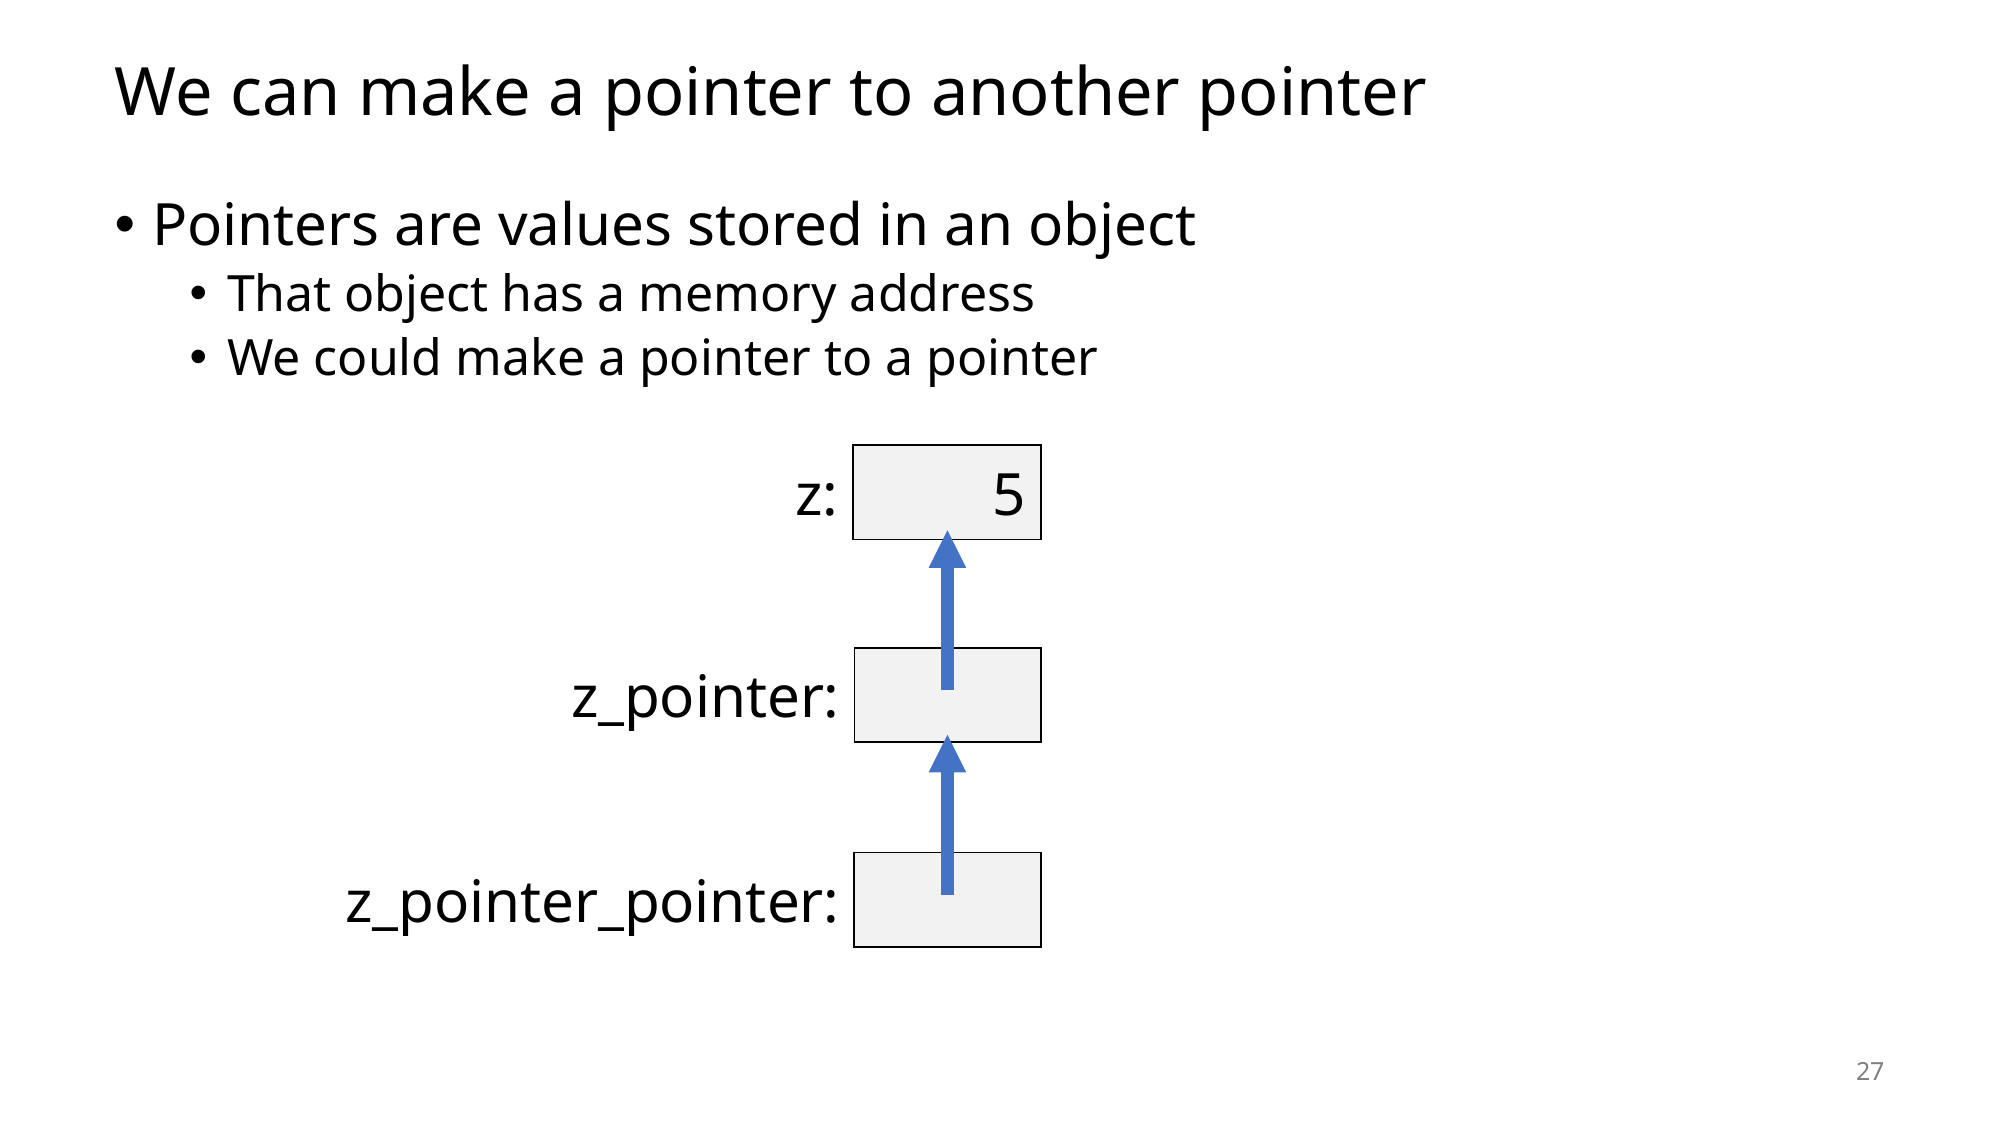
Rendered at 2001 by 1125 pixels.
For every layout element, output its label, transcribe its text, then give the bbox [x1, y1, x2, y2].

table_header z_pointer_pointer: [299, 853, 853, 947]
table_header [855, 853, 1040, 946]
list Pointers are values stored in an object That object has a memory address We could make a pointer to a pointer [99, 187, 1900, 1013]
slide_number 27 [1749, 1042, 1900, 1103]
table_header [855, 649, 1040, 741]
table_header z: [665, 445, 852, 540]
table_header 5 [854, 446, 1040, 539]
title We can make a pointer to another pointer [99, 37, 1900, 150]
table_header z_pointer: [364, 648, 854, 742]
